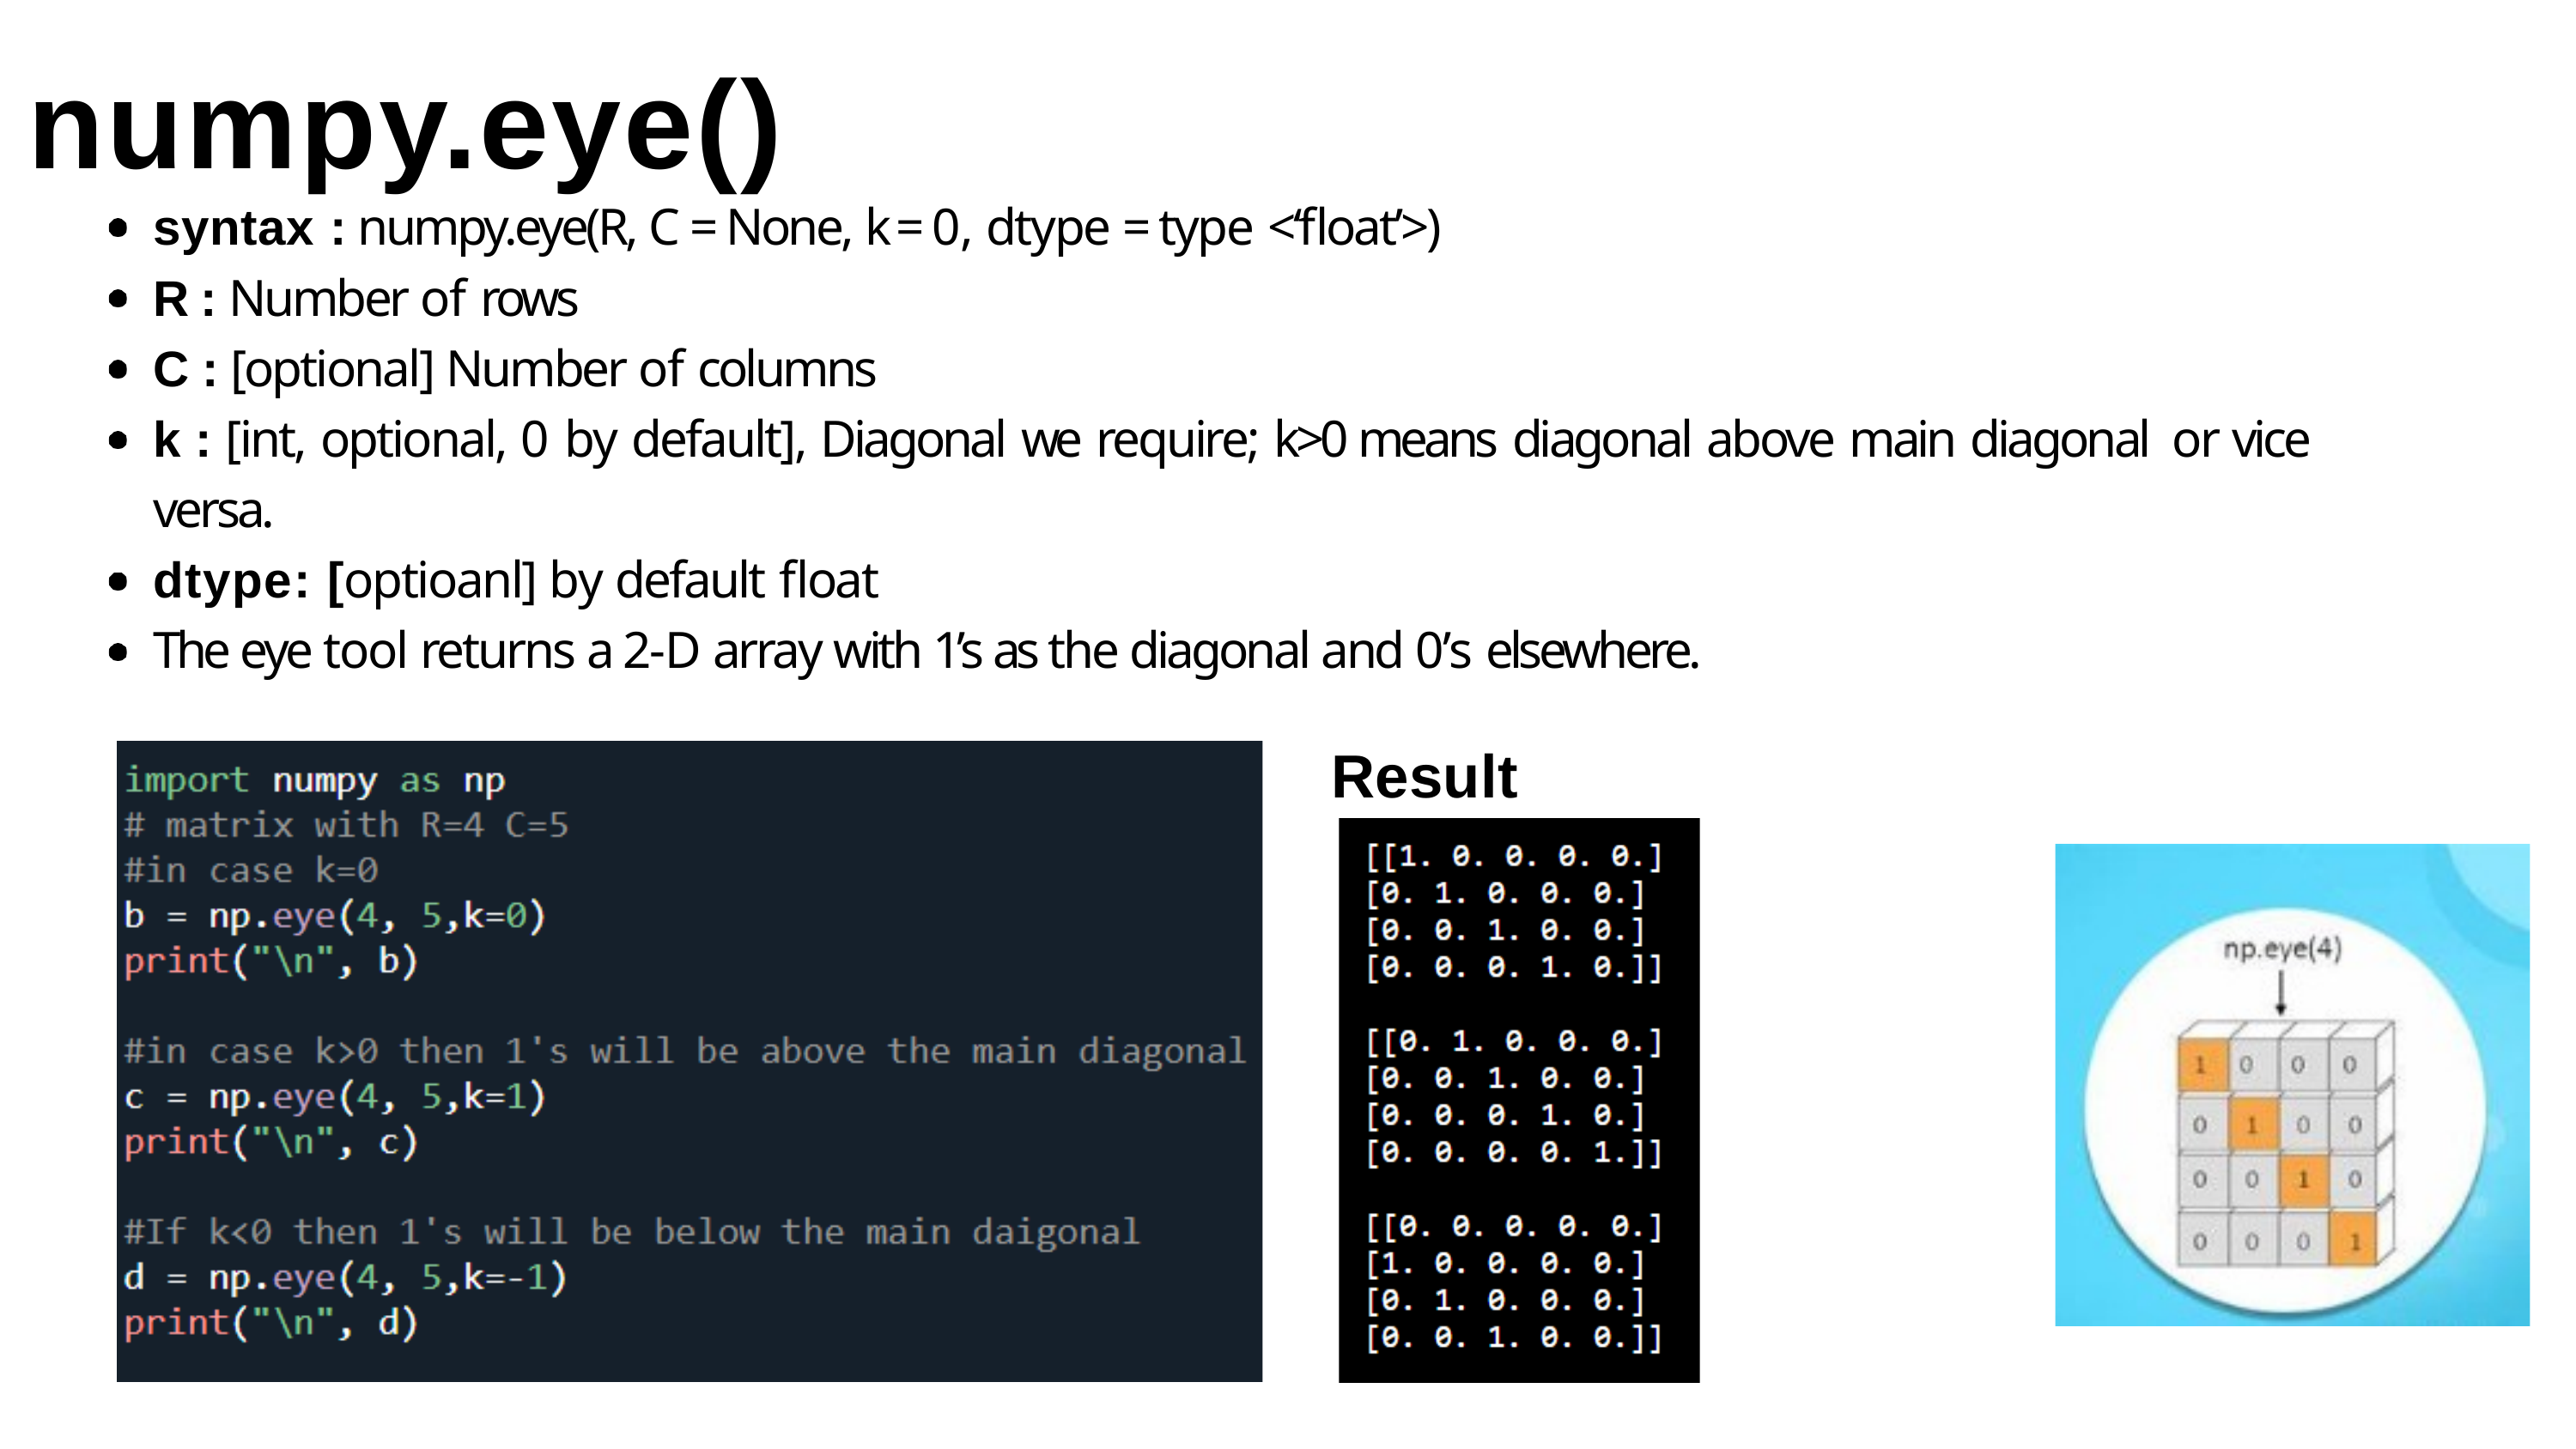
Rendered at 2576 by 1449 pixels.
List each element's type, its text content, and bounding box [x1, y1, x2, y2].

text_box [108, 643, 127, 662]
text_box [108, 573, 127, 591]
text_box [117, 741, 1263, 1382]
text_box [108, 218, 127, 237]
text_box [2055, 844, 2530, 1326]
text_box [1339, 818, 1700, 1383]
text_box [108, 431, 127, 449]
text_box [108, 289, 127, 307]
text_box [108, 360, 127, 379]
title numpy.eye() [26, 41, 799, 285]
text_box syntax : numpy.eye(R, C = None, k = 0, dtype = type <‘float’>) R : Number of rows C : [optional] Number of columns k : [int, optional, 0 by default], Diagonal we require; k>0 means diagonal above main diagonal or vice versa. dtype: [optioanl] by default float The eye tool returns a 2-D array with 1’s as the diagonal and 0’s elsewhere. Result [151, 182, 2404, 810]
